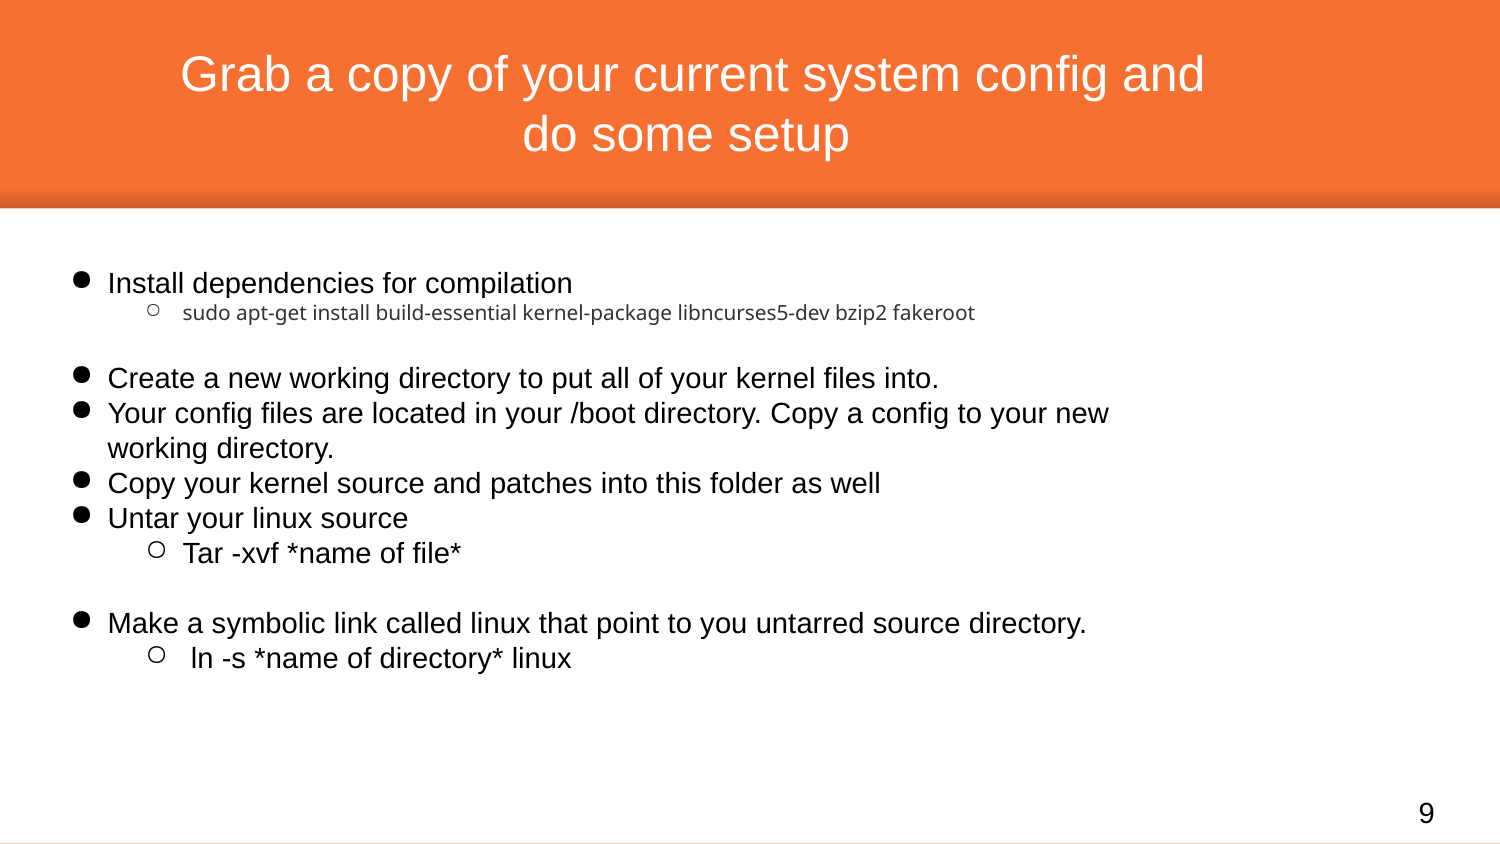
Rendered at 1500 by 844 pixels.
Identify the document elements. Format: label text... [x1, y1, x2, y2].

slide_number ‹#› [1403, 779, 1494, 844]
text_box Install dependencies for compilation sudo apt-get install build-essential kernel-package libncurses5-dev bzip2 fakeroot Create a new working directory to put all of your kernel files into. Your config files are located in your /boot directory. Copy a config to your new working directory. Copy your kernel source and patches into this folder as well Untar your linux source Tar -xvf *name of file* Make a symbolic link called linux that point to you untarred source directory. ln -s *name of directory* linux [17, 249, 1187, 844]
text_box Grab a copy of your current system config and do some setup [136, 26, 1250, 167]
